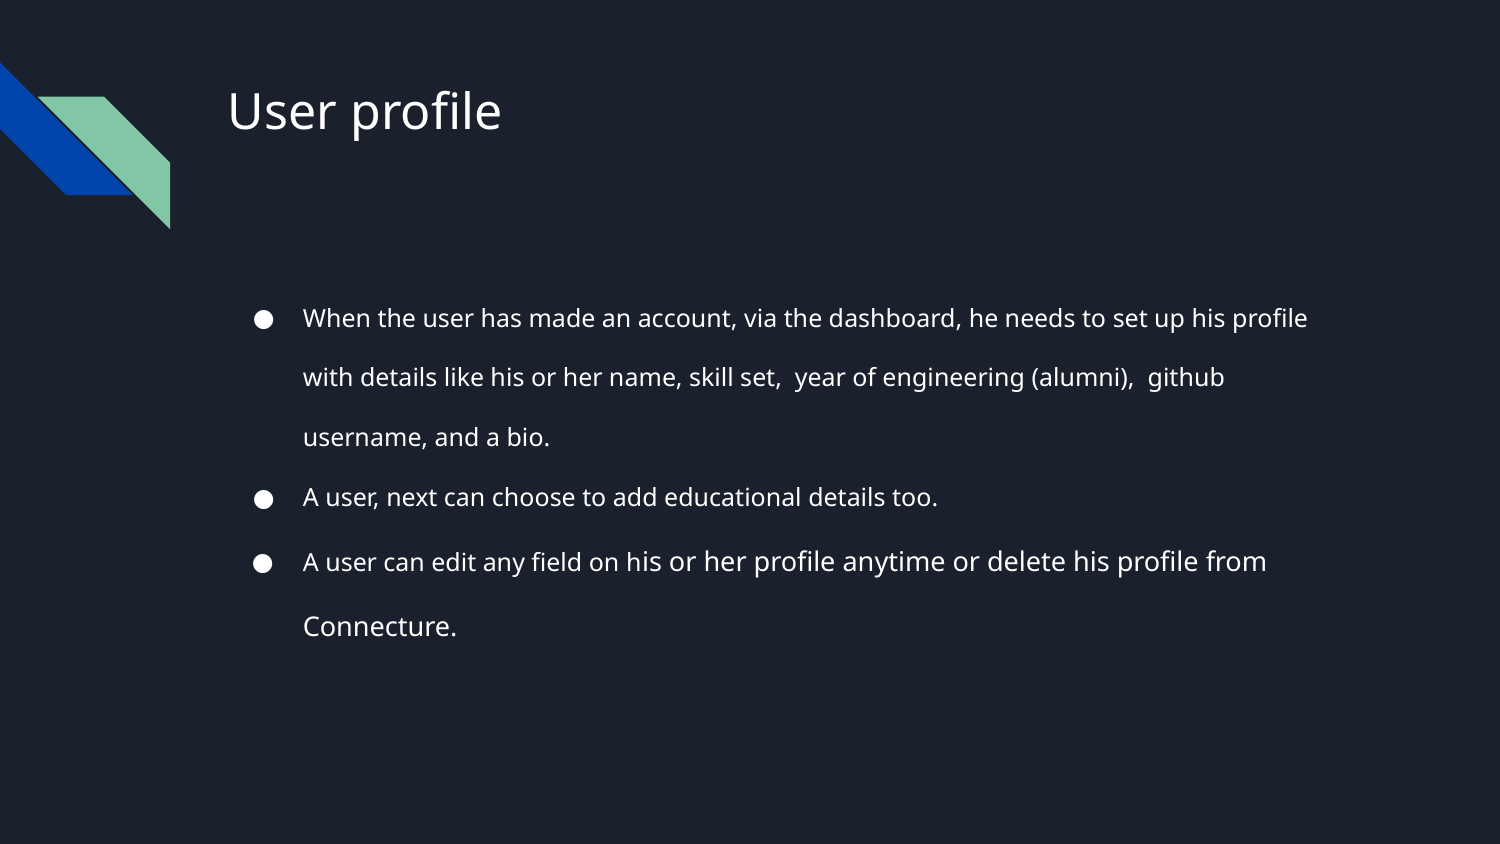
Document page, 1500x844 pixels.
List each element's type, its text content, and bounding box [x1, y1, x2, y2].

title User profile [212, 64, 1368, 215]
list When the user has made an account, via the dashboard, he needs to set up his profile with details like his or her name, skill set, year of engineering (alumni), github username, and a bio. A user, next can choose to add educational details too. A user can edit any field on his or her profile anytime or delete his profile from Connecture. [212, 257, 1368, 735]
